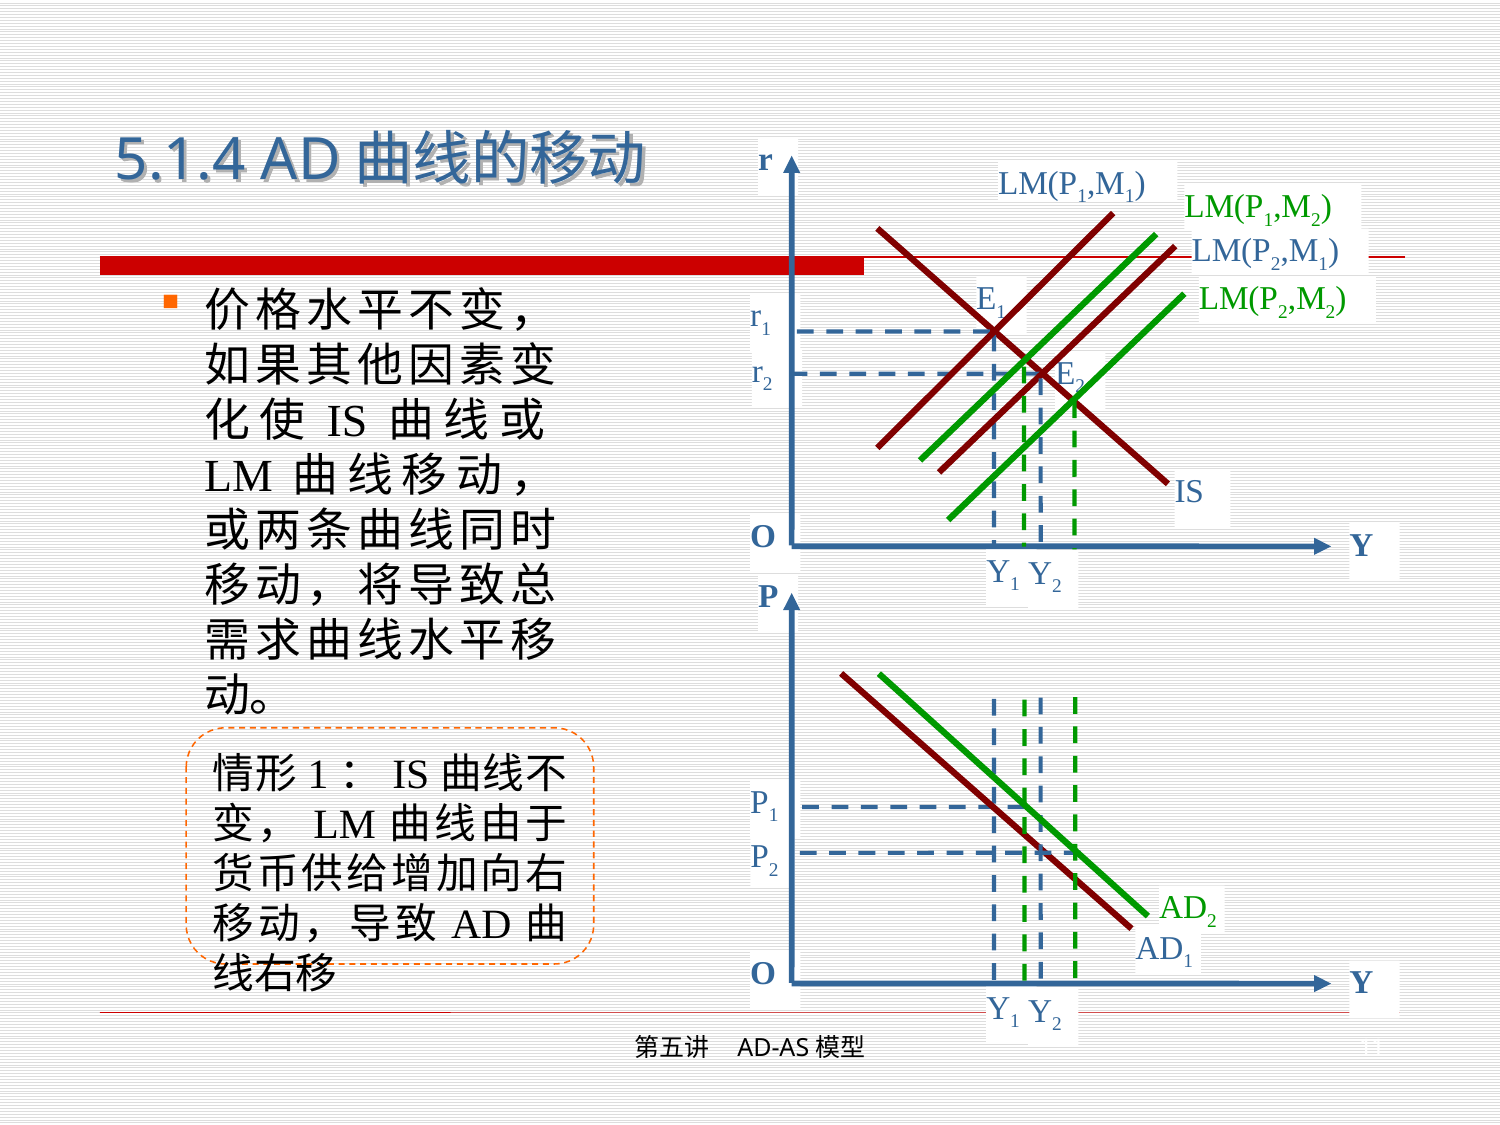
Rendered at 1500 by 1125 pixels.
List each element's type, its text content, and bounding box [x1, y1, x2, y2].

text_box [749, 136, 1400, 573]
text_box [919, 184, 1377, 550]
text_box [749, 574, 1400, 1047]
footer 第五讲 AD-AS模型 [512, 1024, 988, 1103]
slide_number 11 [1074, 1052, 1401, 1103]
text_box 价格水平不变，如果其他因素变化使IS曲线或LM曲线移动，或两条曲线同时移动，将导致总需求曲线水平移动。 [146, 273, 572, 669]
text_box 5.1.4 AD曲线的移动 [100, 125, 750, 197]
text_box 情形1：IS曲线不变，LM曲线由于货币供给增加向右移动，导致AD曲线右移 [186, 727, 594, 965]
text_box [878, 673, 1225, 993]
